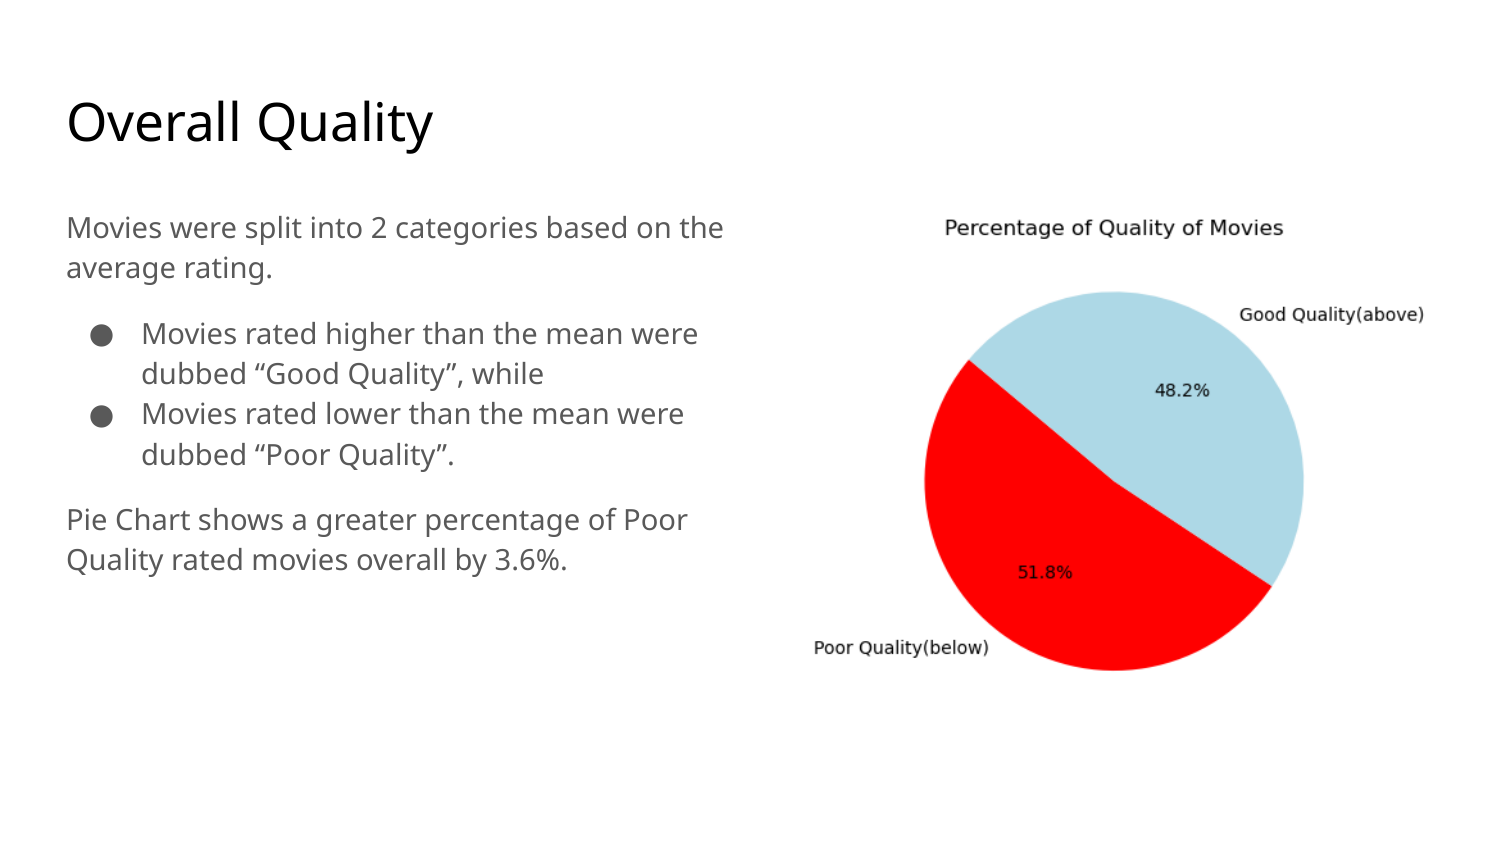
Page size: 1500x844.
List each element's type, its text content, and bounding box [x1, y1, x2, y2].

list Movies were split into 2 categories based on the average rating. Movies rated higher than the mean were dubbed “Good Quality”, while Movies rated lower than the mean were dubbed “Poor Quality”. Pie Chart shows a greater percentage of Poor Quality rated movies overall by 3.6%. [51, 189, 750, 750]
title Overall Quality [51, 72, 1449, 167]
picture [801, 207, 1437, 732]
